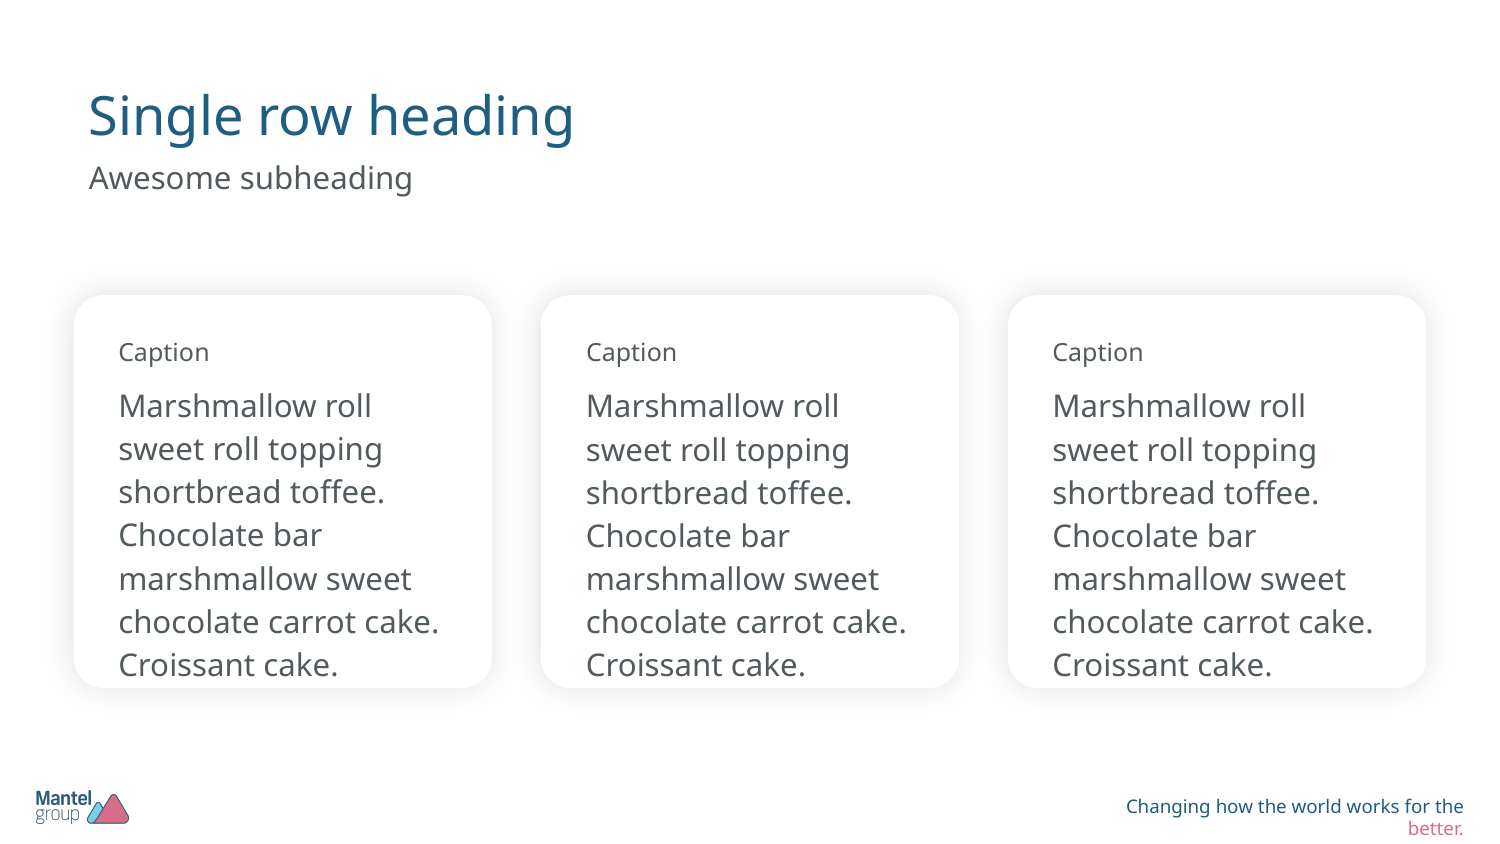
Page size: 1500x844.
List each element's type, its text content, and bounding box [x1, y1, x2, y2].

text_box [73, 295, 492, 688]
subtitle Caption [103, 324, 463, 379]
text_box [540, 295, 960, 688]
list Marshmallow roll sweet roll topping shortbread toffee. Chocolate bar marshmallow sweet chocolate carrot cake. Croissant cake. [570, 366, 930, 659]
text_box [1007, 295, 1427, 688]
subtitle Awesome subheading [73, 147, 1427, 202]
title Single row heading [73, 73, 1472, 148]
subtitle Caption [1037, 324, 1397, 379]
picture [36, 790, 129, 824]
list Marshmallow roll sweet roll topping shortbread toffee. Chocolate bar marshmallow sweet chocolate carrot cake. Croissant cake. [1037, 379, 1397, 659]
subtitle Caption [571, 324, 931, 379]
list Marshmallow roll sweet roll topping shortbread toffee. Chocolate bar marshmallow sweet chocolate carrot cake. Croissant cake. [103, 379, 463, 659]
